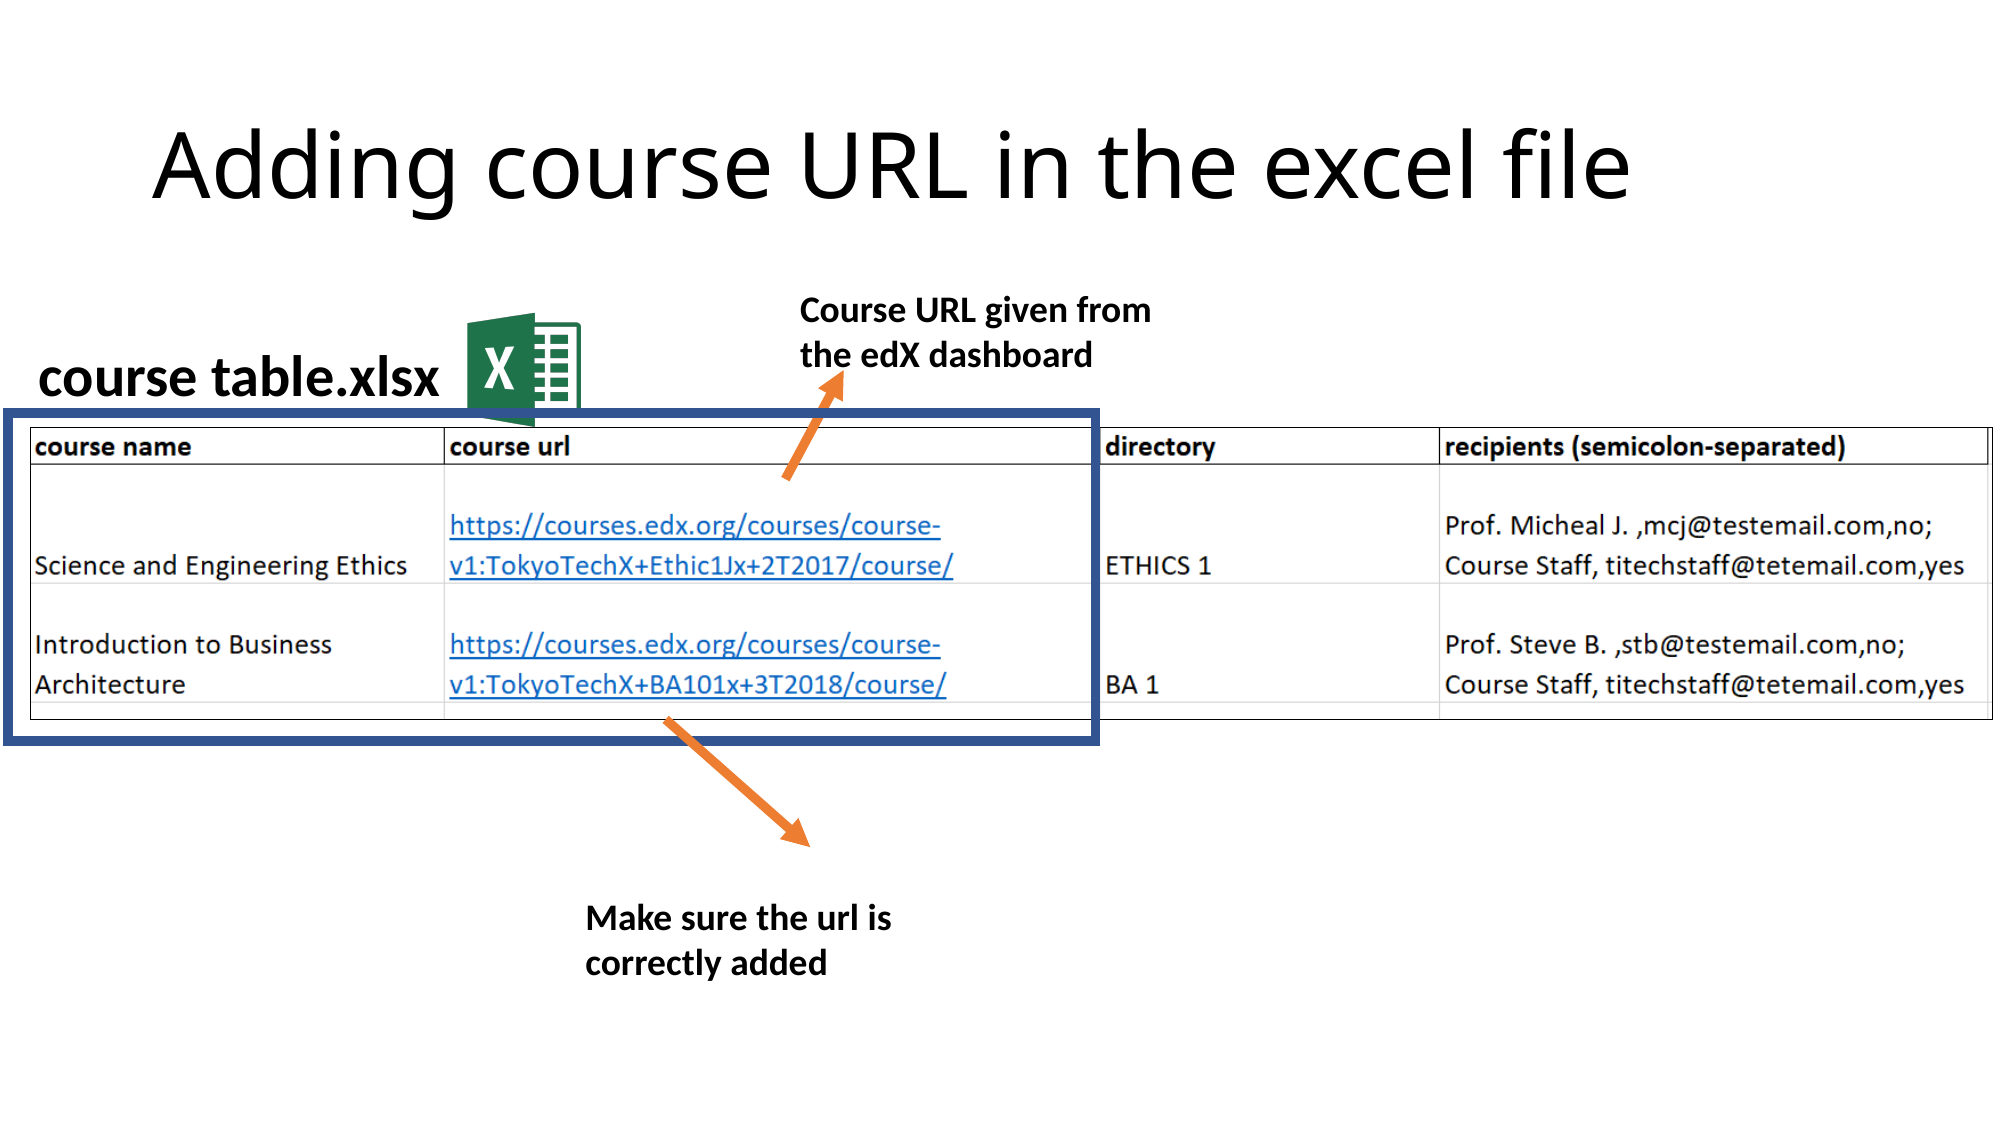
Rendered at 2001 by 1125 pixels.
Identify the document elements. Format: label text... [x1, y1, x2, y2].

text_box [811, 720, 1097, 742]
title Adding course URL in the excel file [137, 59, 1863, 278]
text_box Make sure the url is correctly added [570, 885, 1000, 991]
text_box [665, 719, 811, 848]
text_box Course URL given from the edX dashboard [785, 277, 1215, 383]
text_box [844, 412, 1097, 427]
text_box course table.xlsx [24, 331, 382, 412]
text_box [666, 412, 785, 427]
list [382, 303, 666, 427]
picture [30, 427, 1993, 720]
text_box [7, 412, 665, 742]
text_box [785, 370, 844, 480]
